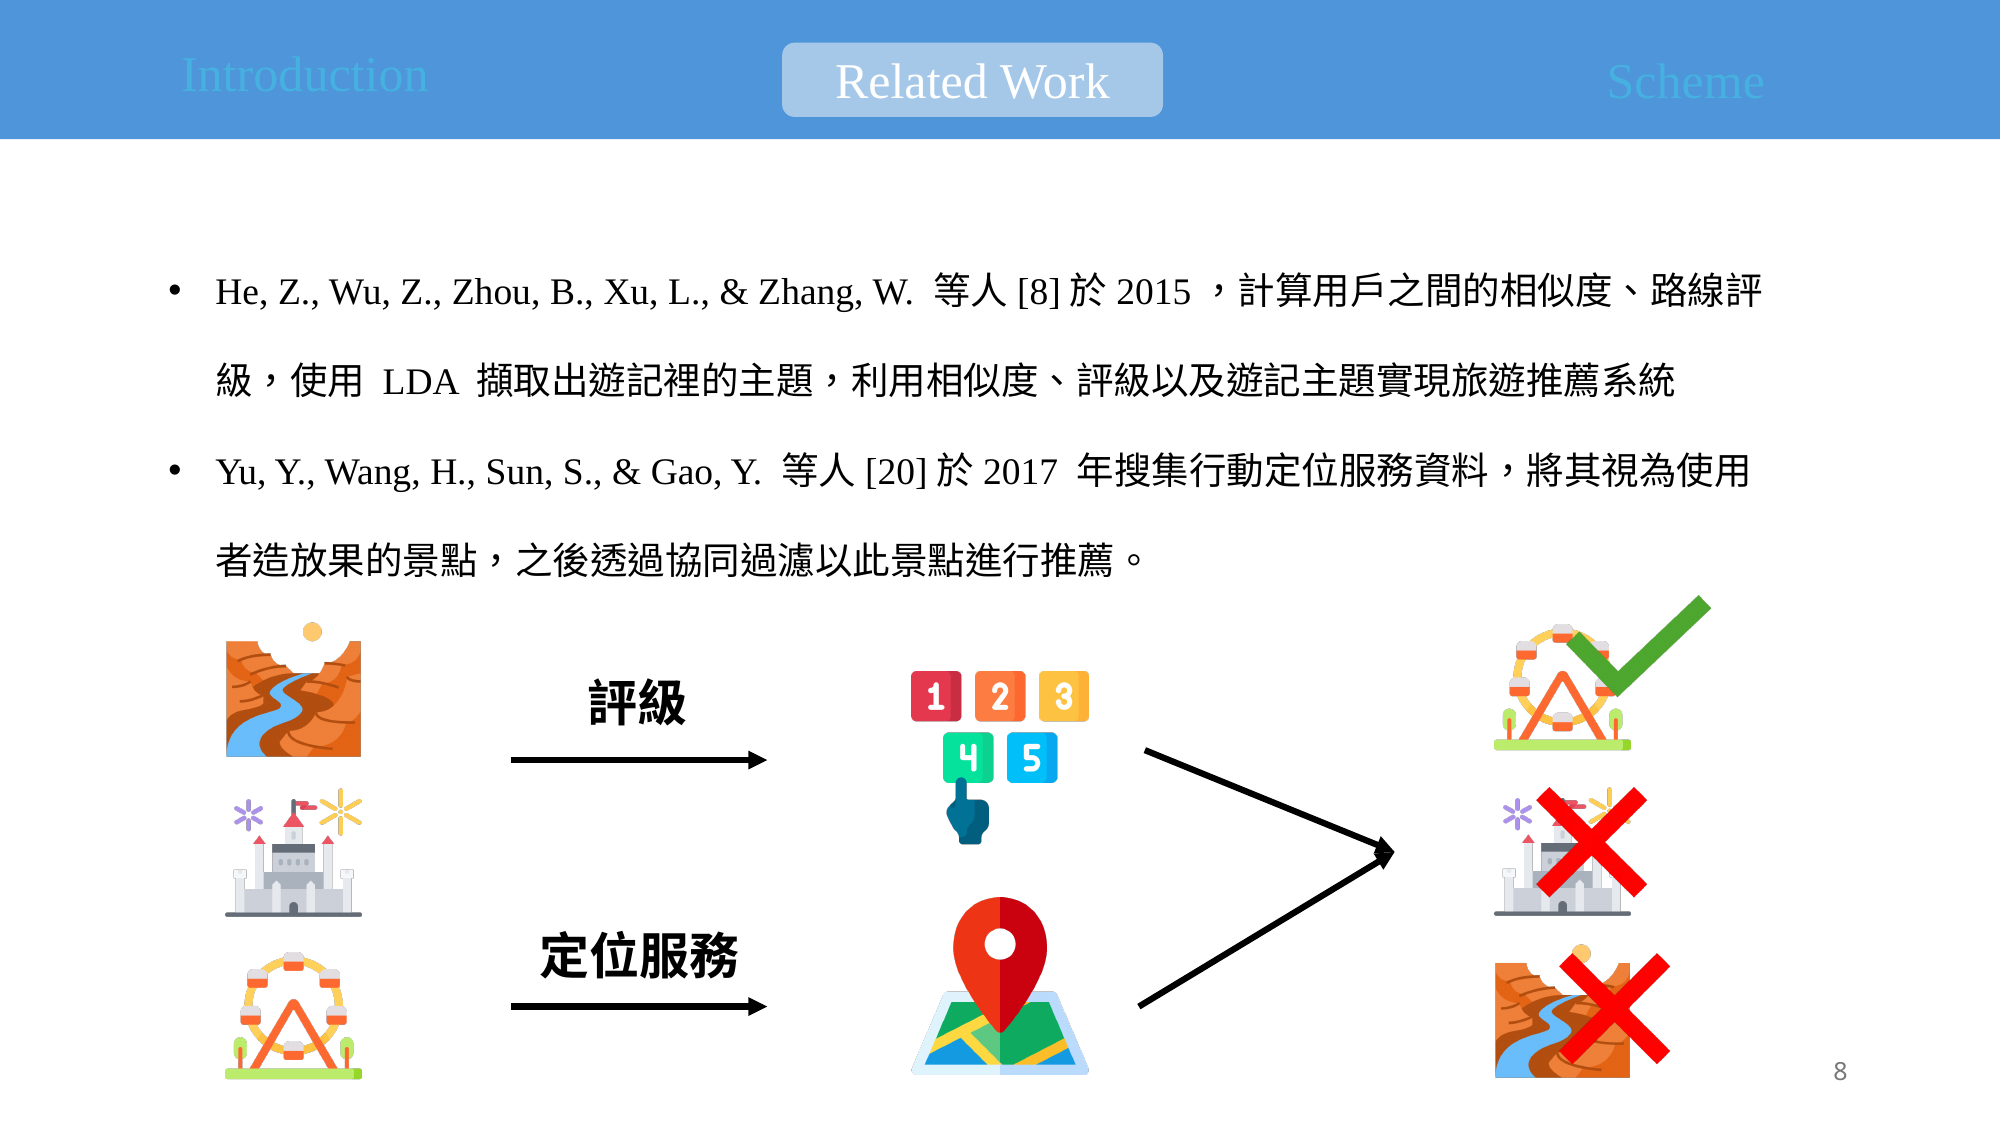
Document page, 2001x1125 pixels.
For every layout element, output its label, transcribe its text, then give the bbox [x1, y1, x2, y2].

picture [225, 947, 363, 1085]
picture [1493, 766, 1668, 921]
picture [225, 621, 363, 758]
text_box Related Work [765, 41, 1180, 116]
picture [225, 784, 363, 922]
text_box Scheme [1479, 41, 1893, 116]
text_box [0, 0, 2000, 141]
slide_number 7 [1412, 1042, 1863, 1103]
text_box He, Z., Wu, Z., Zhou, B., Xu, L., & Zhang, W. 等人[8]於2015，計算用戶之間的相似度、路線評級，使用 LDA 擷取出遊記裡的主題，利用相似度、評級以及遊記主題實現旅遊推薦系統 Yu, Y., Wang, H., Sun, S., & Gao, Y. 等人[20]於2017 年搜集行動定位服務資料，將其視為使用者造放果的景點，之後透過協同過濾以此景點進行推薦。 [153, 214, 1792, 590]
text_box 評級 [572, 664, 703, 739]
text_box Introduction [98, 33, 512, 109]
picture [1493, 932, 1690, 1084]
picture [910, 668, 1089, 847]
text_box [1138, 851, 1396, 1008]
text_box 定位服務 [524, 917, 755, 992]
picture [910, 897, 1089, 1076]
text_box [1144, 749, 1396, 851]
picture [1493, 569, 1714, 756]
